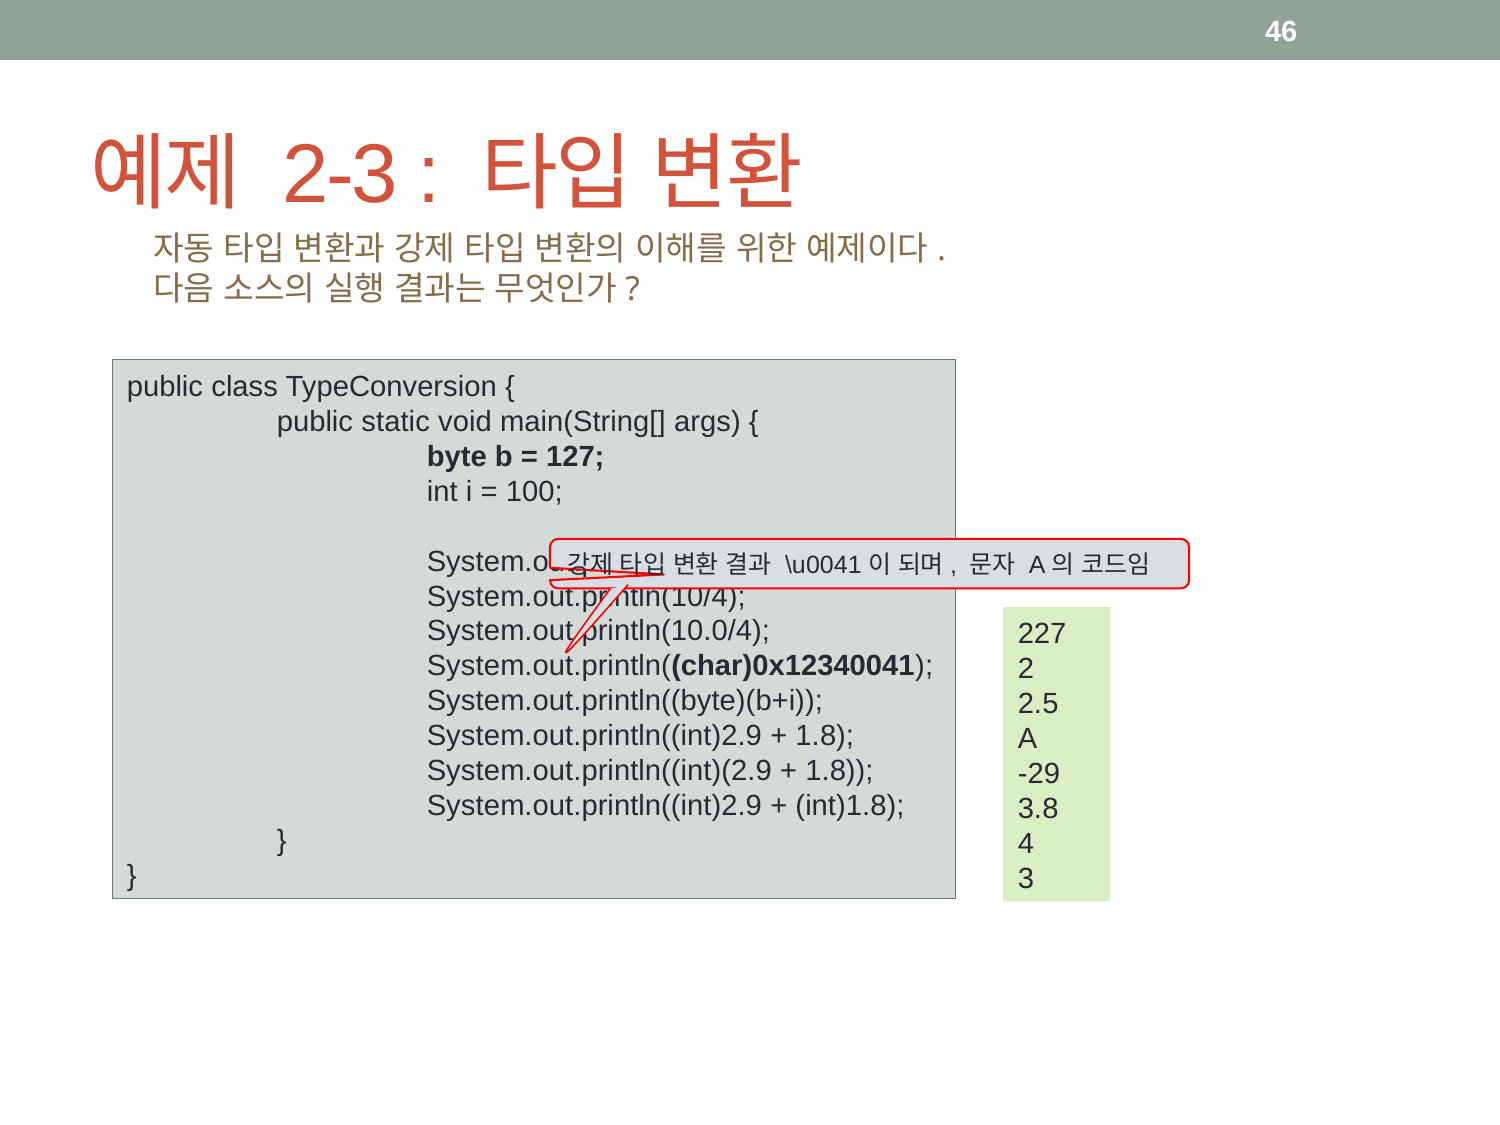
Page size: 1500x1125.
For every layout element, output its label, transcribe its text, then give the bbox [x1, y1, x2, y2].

text_box [0, 0, 1500, 75]
text_box 자동 타입 변환과 강제 타입 변환의 이해를 위한 예제이다. 다음 소스의 실행 결과는 무엇인가? [138, 219, 961, 315]
title 예제 2-3 : 타입 변환 [75, 87, 1425, 250]
text_box public class TypeConversion { public static void main(String[] args) { byte b = 127; int i = 100; System.out.println(b+i); System.out.println(10/4); System.out.println(10.0/4); System.out.println((char)0x12340041); System.out.println((byte)(b+i)); System.out.println((int)2.9 + 1.8); System.out.println((int)(2.9 + 1.8)); System.out.println((int)2.9 + (int)1.8); } } [112, 359, 956, 899]
text_box 227 2 2.5 A -29 3.8 4 3 [1003, 661, 1111, 902]
slide_number 46 [1250, 3, 1425, 57]
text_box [549, 538, 1190, 654]
